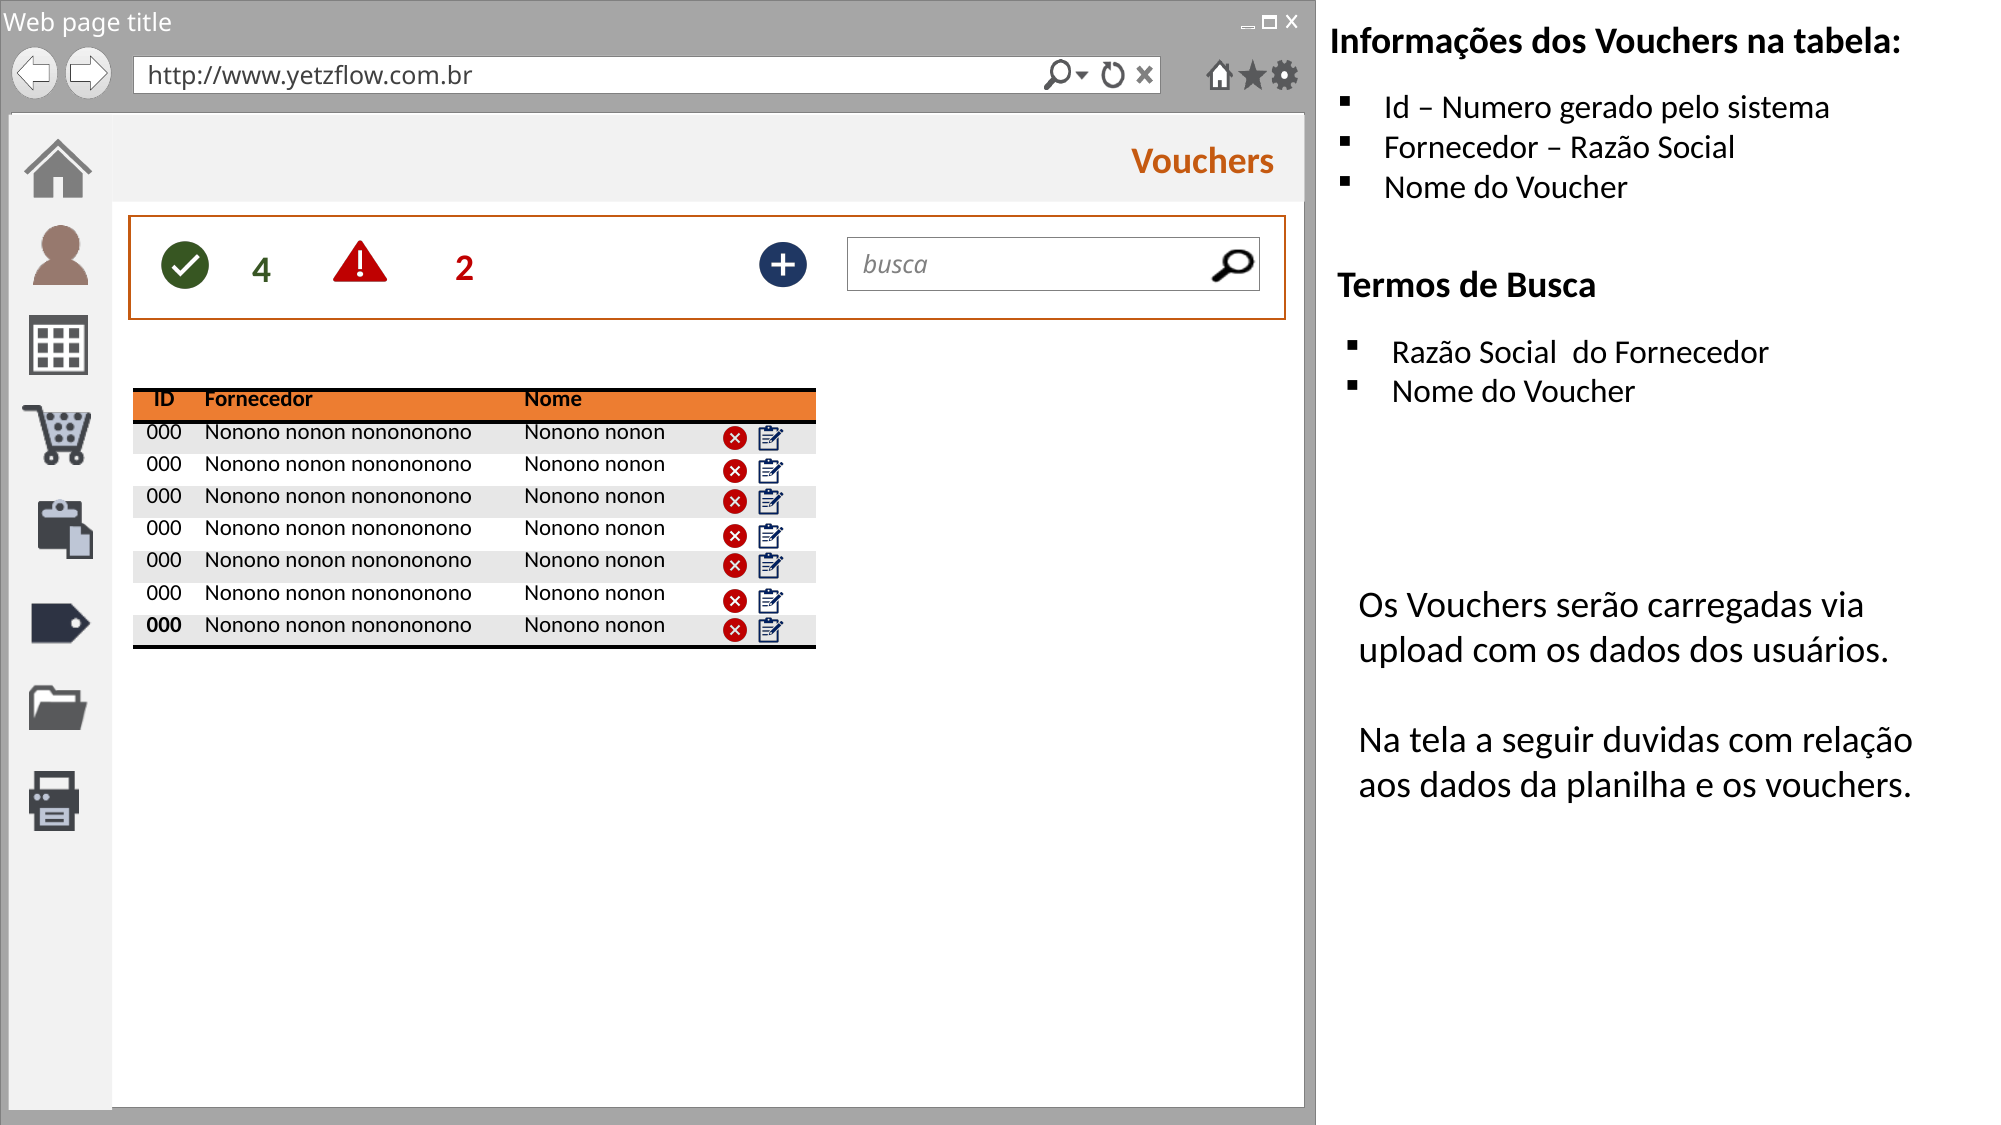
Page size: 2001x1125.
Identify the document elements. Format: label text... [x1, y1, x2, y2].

picture [22, 584, 100, 662]
picture [38, 499, 92, 559]
picture [29, 315, 88, 375]
picture [19, 129, 97, 207]
text_box Termos de Busca [1322, 252, 1987, 314]
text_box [720, 615, 785, 645]
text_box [720, 585, 785, 615]
text_box Os Vouchers serão carregadas via upload com os dados dos usuários. Na tela a seguir duvidas com relação aos dados da planilha e os vouchers. [1344, 572, 1971, 813]
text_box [720, 521, 785, 550]
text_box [720, 486, 785, 517]
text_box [720, 423, 785, 453]
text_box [129, 216, 1285, 319]
picture [29, 684, 89, 730]
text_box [0, 0, 1315, 1125]
text_box Informações dos Vouchers na tabela: [1315, 8, 1979, 70]
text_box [720, 456, 785, 486]
text_box Id – Numero gerado pelo sistema Fornecedor – Razão Social Nome do Voucher [1322, 78, 1977, 213]
picture [33, 225, 88, 285]
picture [22, 405, 91, 465]
picture [29, 771, 79, 831]
text_box Razão Social do Fornecedor Nome do Voucher [1330, 322, 1985, 417]
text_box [720, 550, 785, 581]
